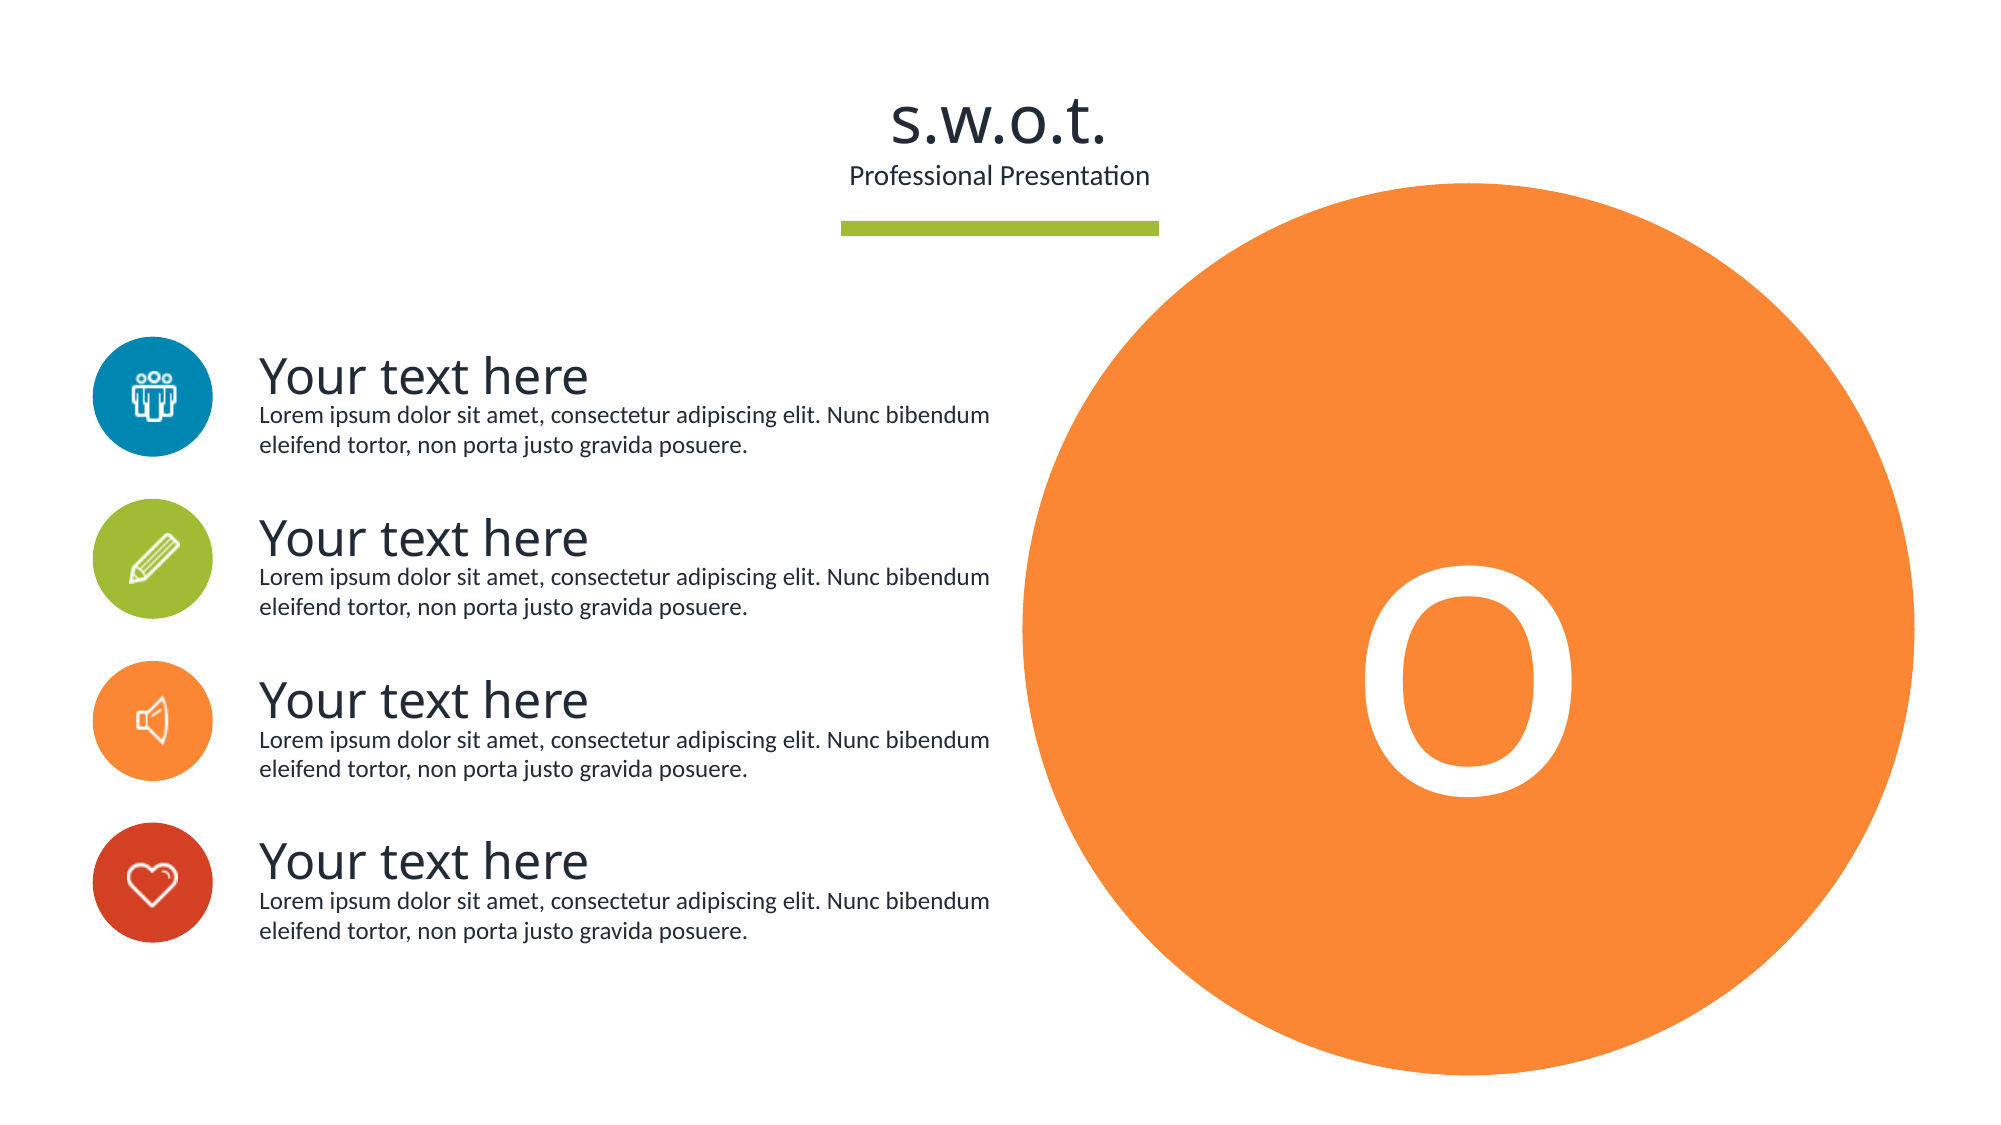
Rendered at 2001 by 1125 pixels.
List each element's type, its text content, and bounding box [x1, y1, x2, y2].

picture [132, 372, 176, 421]
picture [129, 533, 180, 584]
text_box Lorem ipsum dolor sit amet, consectetur adipiscing elit. Nunc bibendum eleifend tortor, non porta justo gravida posuere. [244, 412, 1053, 467]
picture [127, 860, 178, 911]
text_box o [1022, 369, 1915, 884]
text_box Your text here [244, 498, 1053, 574]
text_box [0, 69, 2000, 237]
text_box [1101, 884, 1836, 1077]
text_box Your text here [244, 822, 1053, 898]
text_box [91, 335, 214, 458]
text_box [1105, 237, 1832, 369]
text_box Lorem ipsum dolor sit amet, consectetur adipiscing elit. Nunc bibendum eleifend tortor, non porta justo gravida posuere. [244, 574, 1053, 629]
text_box Your text here [244, 660, 1053, 736]
text_box [91, 497, 214, 620]
text_box Lorem ipsum dolor sit amet, consectetur adipiscing elit. Nunc bibendum eleifend tortor, non porta justo gravida posuere. [244, 898, 1053, 952]
text_box [91, 821, 214, 944]
text_box Lorem ipsum dolor sit amet, consectetur adipiscing elit. Nunc bibendum eleifend tortor, non porta justo gravida posuere. [244, 736, 1053, 791]
text_box [91, 659, 214, 782]
picture [127, 695, 178, 746]
text_box Your text here [244, 336, 1053, 412]
